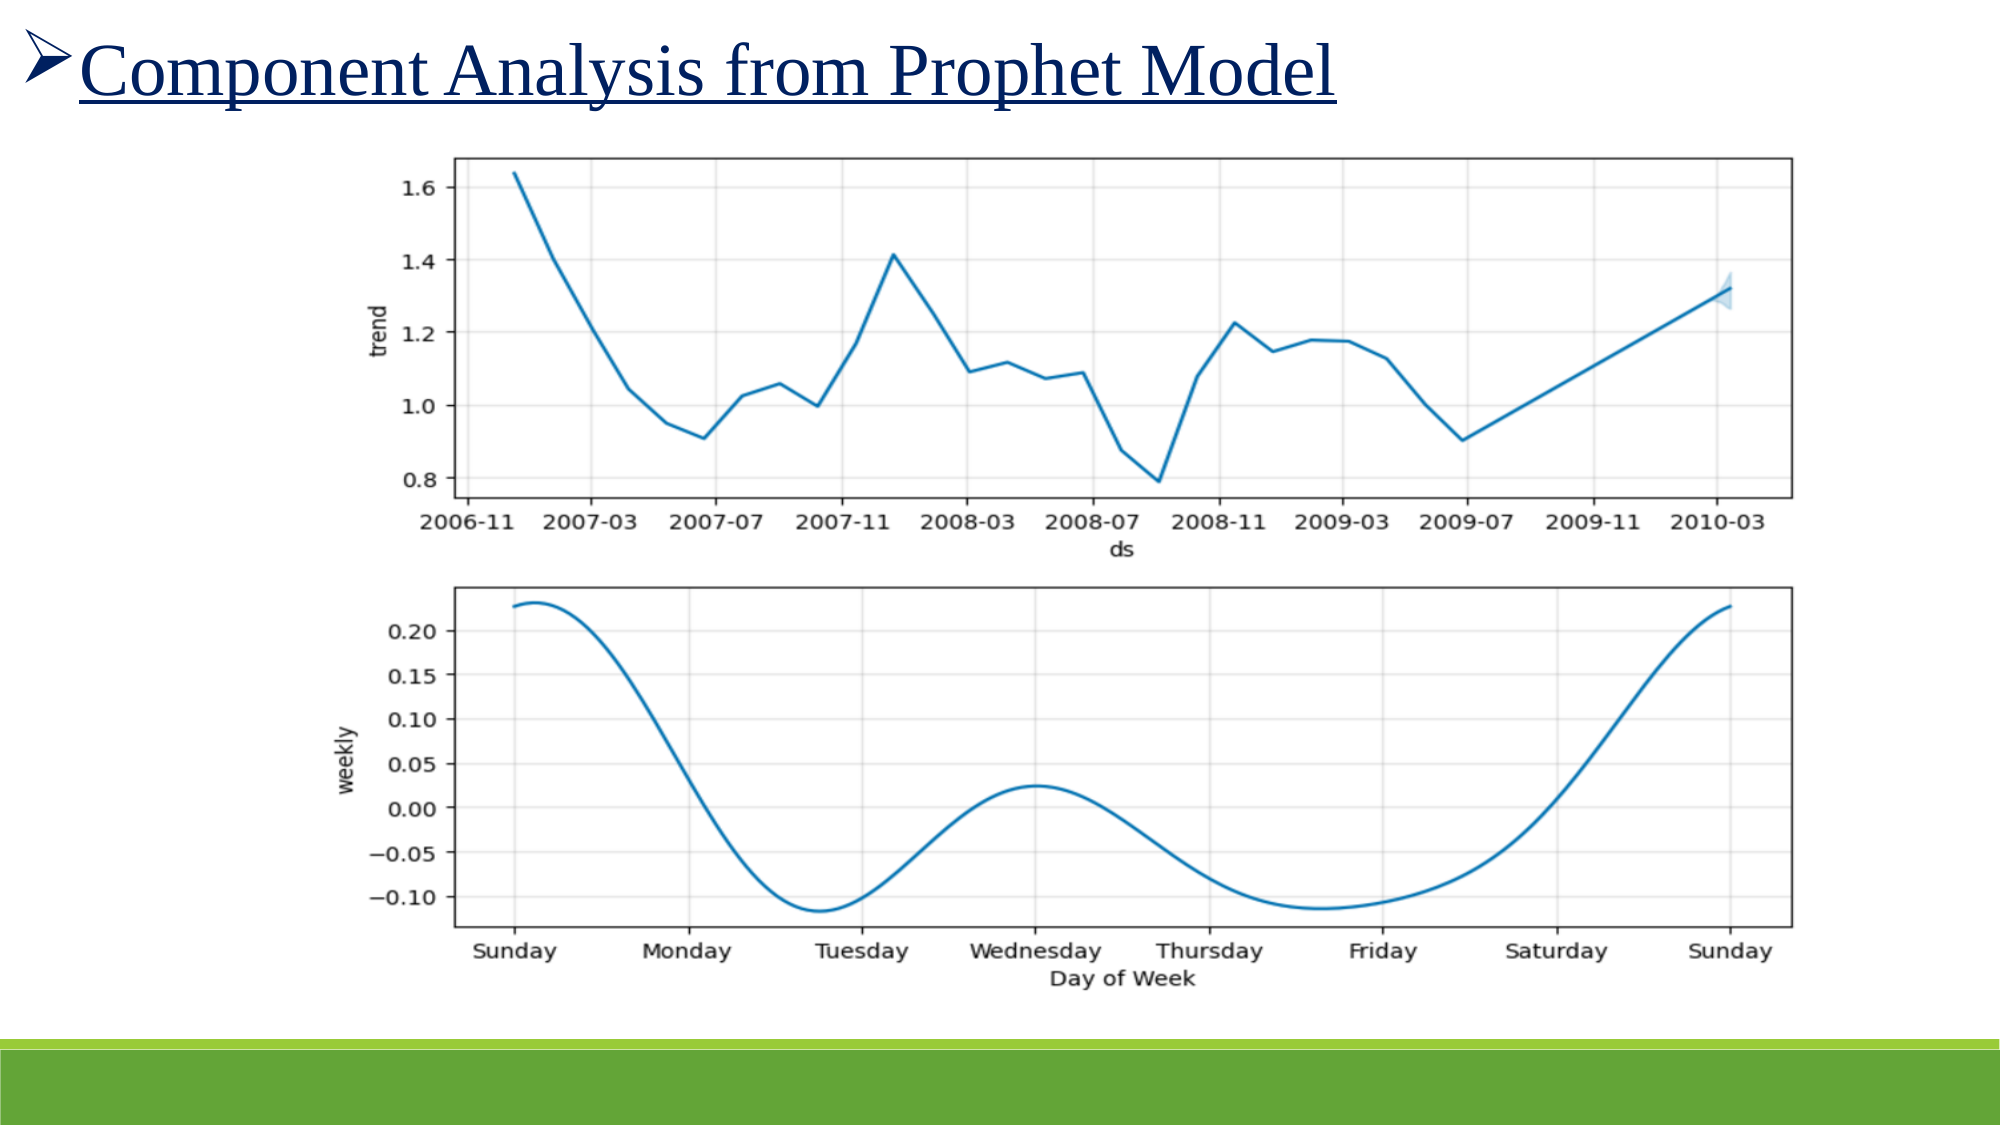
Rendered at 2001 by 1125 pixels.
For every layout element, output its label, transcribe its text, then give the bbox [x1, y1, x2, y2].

picture [281, 152, 1826, 999]
text_box Component Analysis from Prophet Model [4, 12, 1661, 118]
